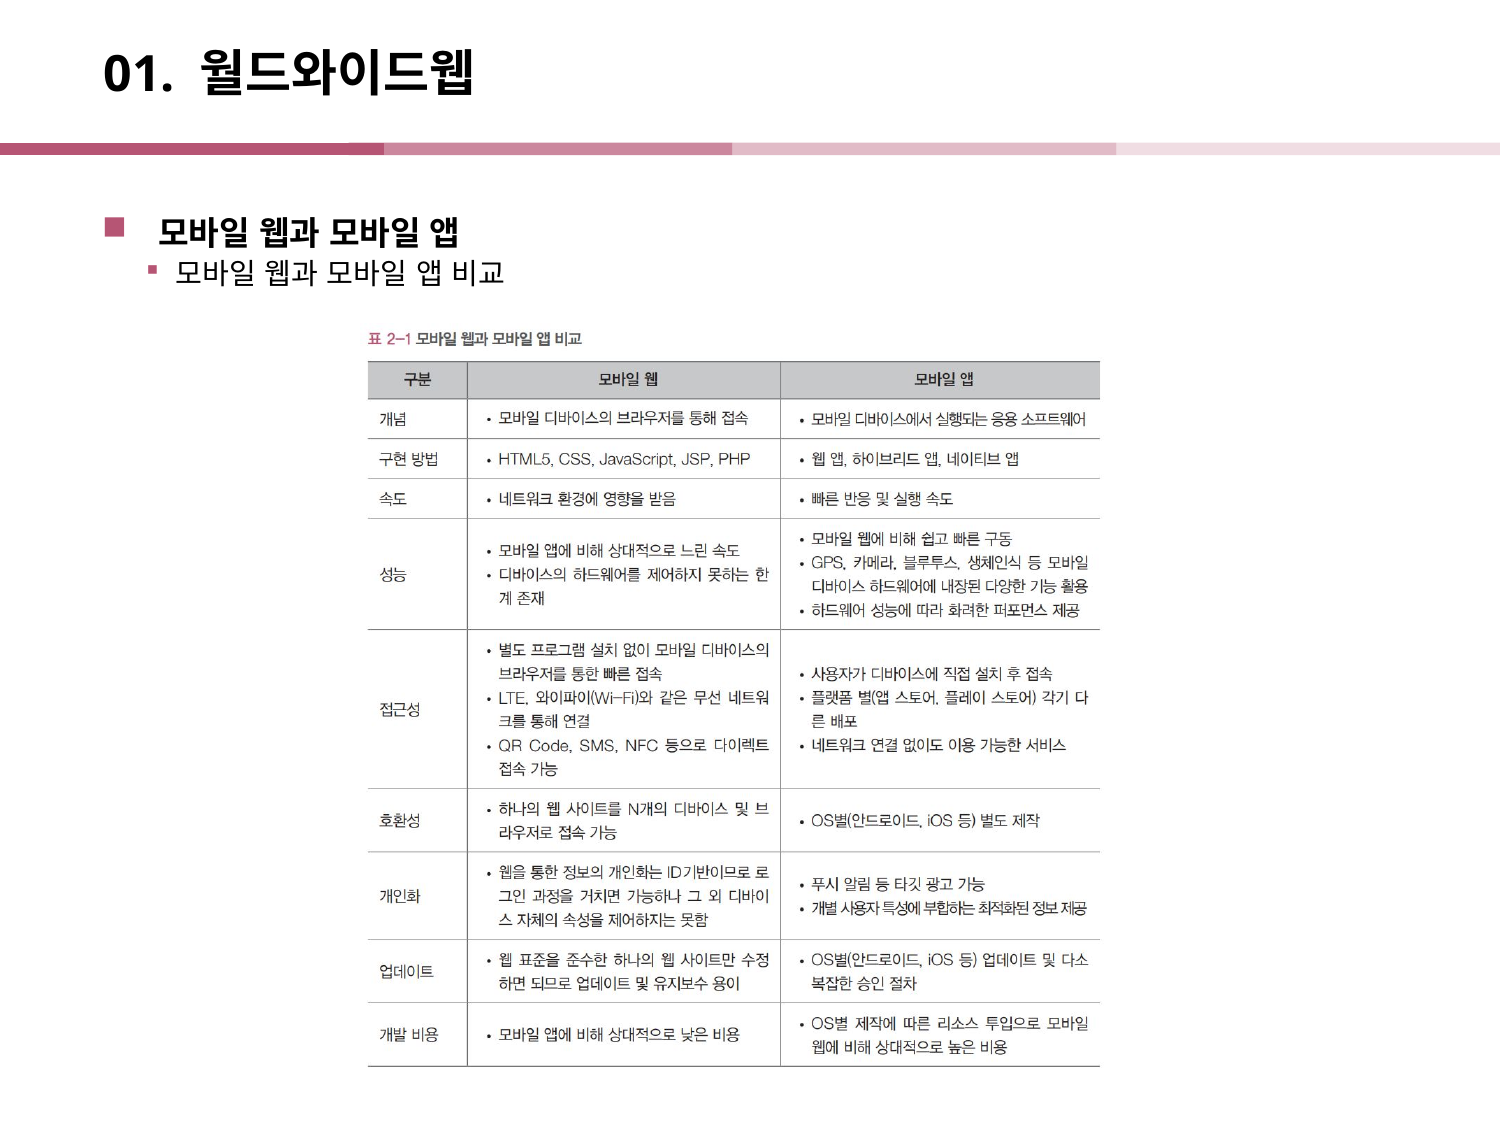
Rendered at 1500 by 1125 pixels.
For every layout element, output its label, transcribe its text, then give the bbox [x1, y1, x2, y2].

list 모바일 웹과 모바일 앱 모바일 웹과 모바일 앱 비교 [86, 184, 1459, 1071]
picture [360, 323, 1105, 1072]
title 01. 월드와이드웹 [88, 30, 1329, 121]
